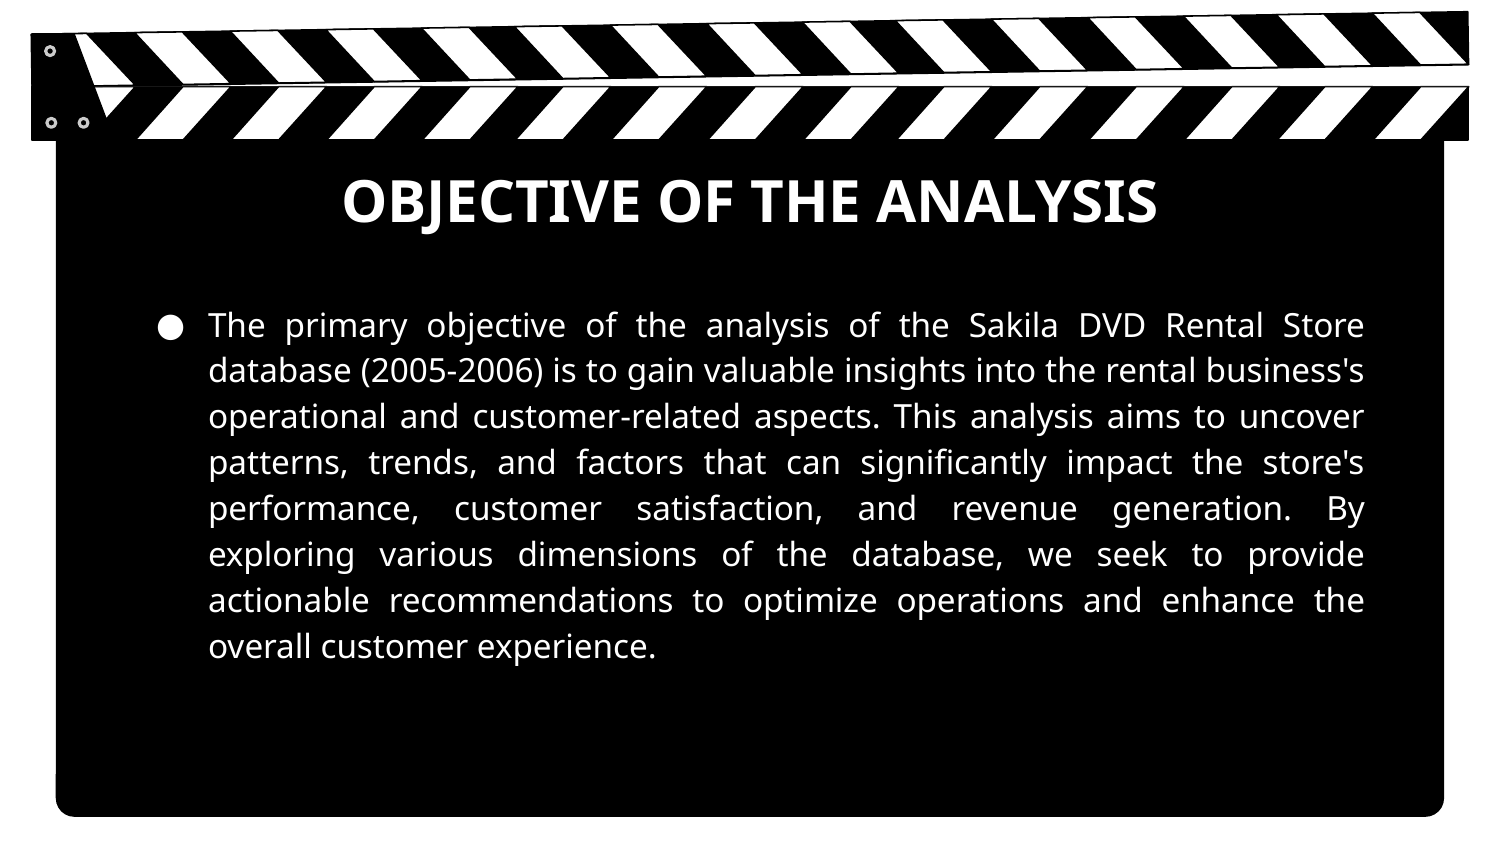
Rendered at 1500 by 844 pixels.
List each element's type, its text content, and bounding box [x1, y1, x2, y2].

list The primary objective of the analysis of the Sakila DVD Rental Store database (2005-2006) is to gain valuable insights into the rental business's operational and customer-related aspects. This analysis aims to uncover patterns, trends, and factors that can significantly impact the store's performance, customer satisfaction, and revenue generation. By exploring various dimensions of the database, we seek to provide actionable recommendations to optimize operations and enhance the overall customer experience. [118, 282, 1382, 731]
title OBJECTIVE OF THE ANALYSIS [118, 148, 1382, 243]
